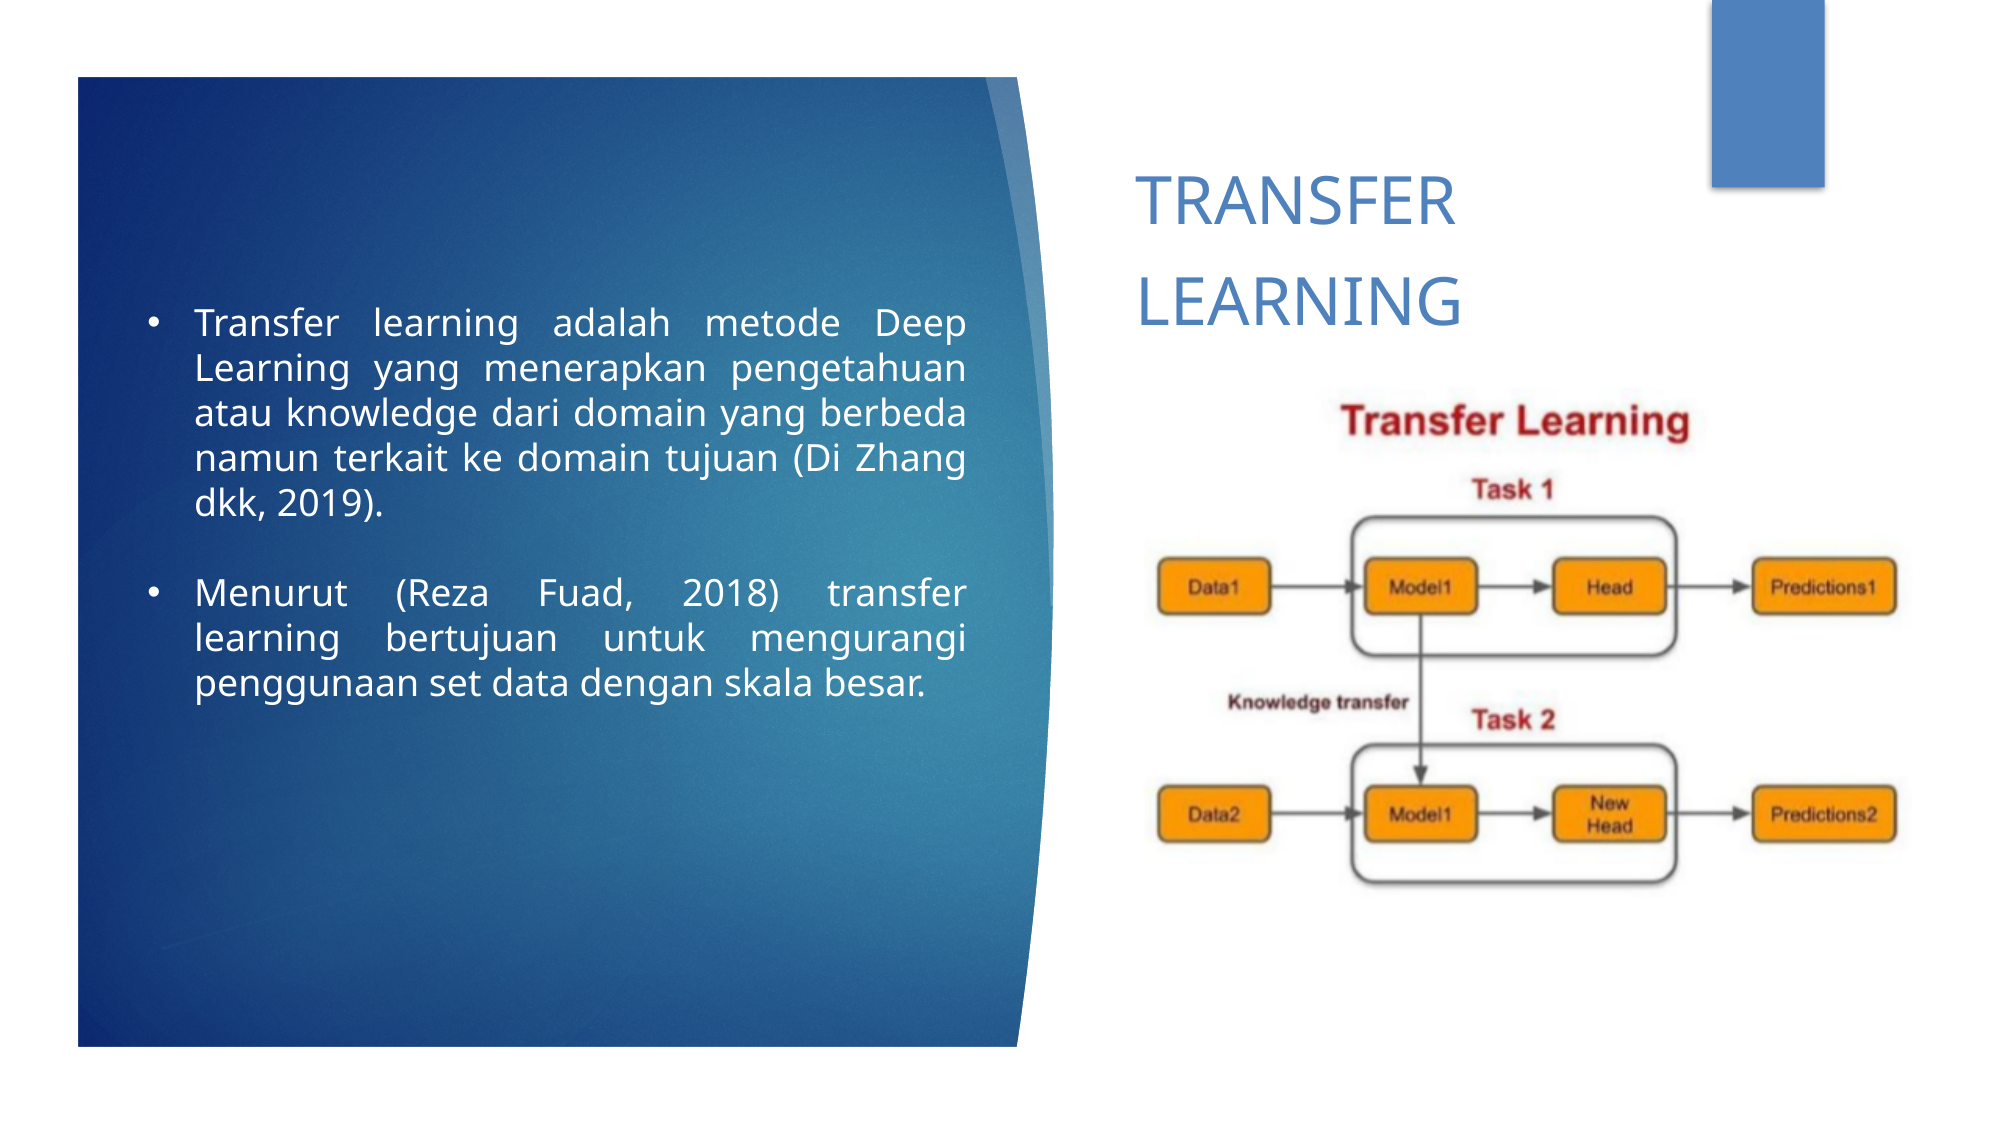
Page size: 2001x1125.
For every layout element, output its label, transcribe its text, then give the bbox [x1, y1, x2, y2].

picture [1120, 337, 1913, 951]
list Transfer Learning [1120, 119, 1713, 337]
text_box Transfer learning adalah metode Deep Learning yang menerapkan pengetahuan atau knowledge dari domain yang berbeda namun terkait ke domain tujuan (Di Zhang dkk, 2019). Menurut (Reza Fuad, 2018) transfer learning bertujuan untuk mengurangi penggunaan set data dengan skala besar. [132, 291, 983, 712]
